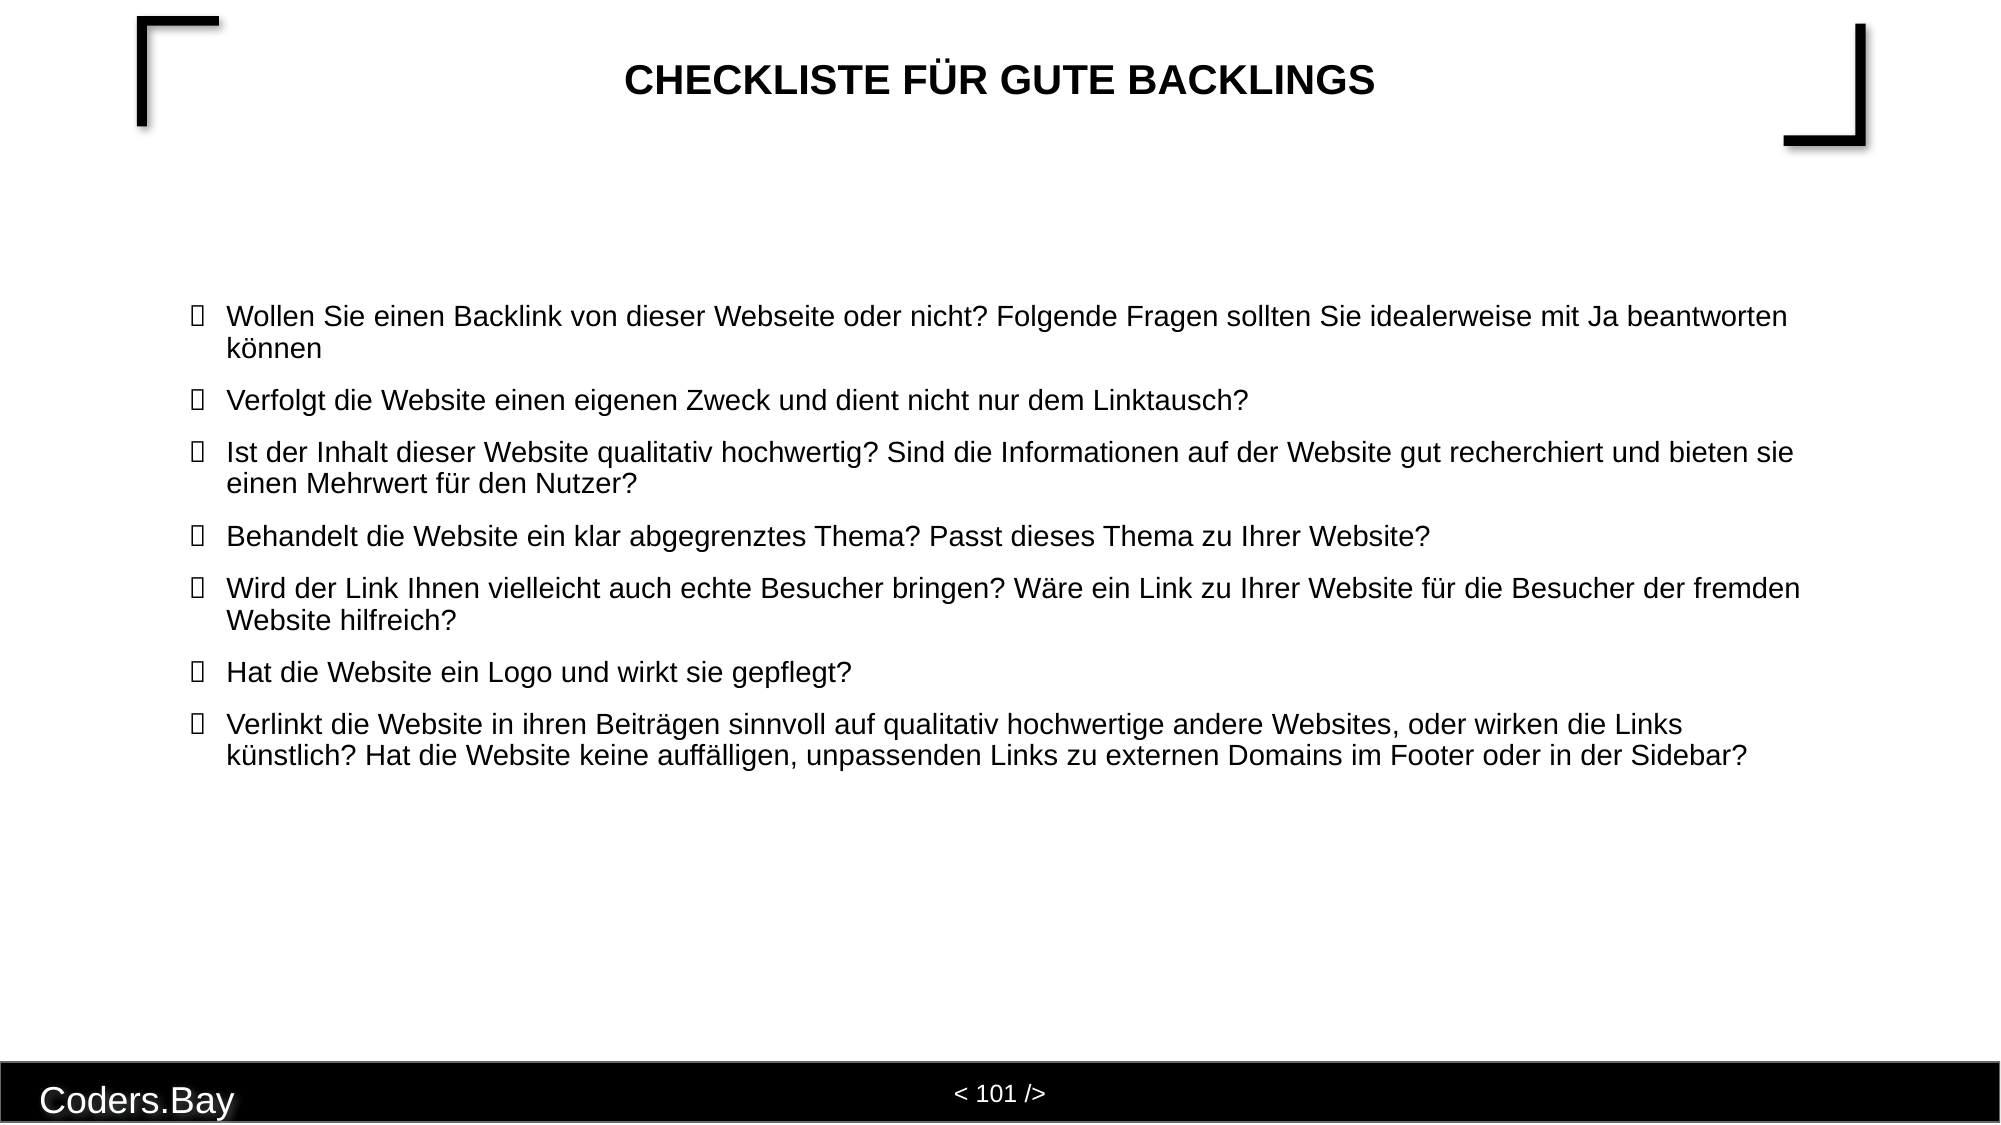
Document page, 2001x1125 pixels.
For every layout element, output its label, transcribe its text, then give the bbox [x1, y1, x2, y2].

title Checkliste für gute Backlings [155, 36, 1845, 127]
list Wollen Sie einen Backlink von dieser Webseite oder nicht? Folgende Fragen sollten Sie idealerweise mit Ja beantworten können Verfolgt die Website einen eigenen Zweck und dient nicht nur dem Linktausch? Ist der Inhalt dieser Website qualitativ hochwertig? Sind die Informationen auf der Website gut recherchiert und bieten sie einen Mehrwert für den Nutzer? Behandelt die Website ein klar abgegrenztes Thema? Passt dieses Thema zu Ihrer Website? Wird der Link Ihnen vielleicht auch echte Besucher bringen? Wäre ein Link zu Ihrer Website für die Besucher der fremden Website hilfreich? Hat die Website ein Logo und wirkt sie gepflegt? Verlinkt die Website in ihren Beiträgen sinnvoll auf qualitativ hochwertige andere Websites, oder wirken die Links künstlich? Hat die Website keine auffälligen, unpassenden Links zu externen Domains im Footer oder in der Sidebar? [174, 294, 1826, 786]
